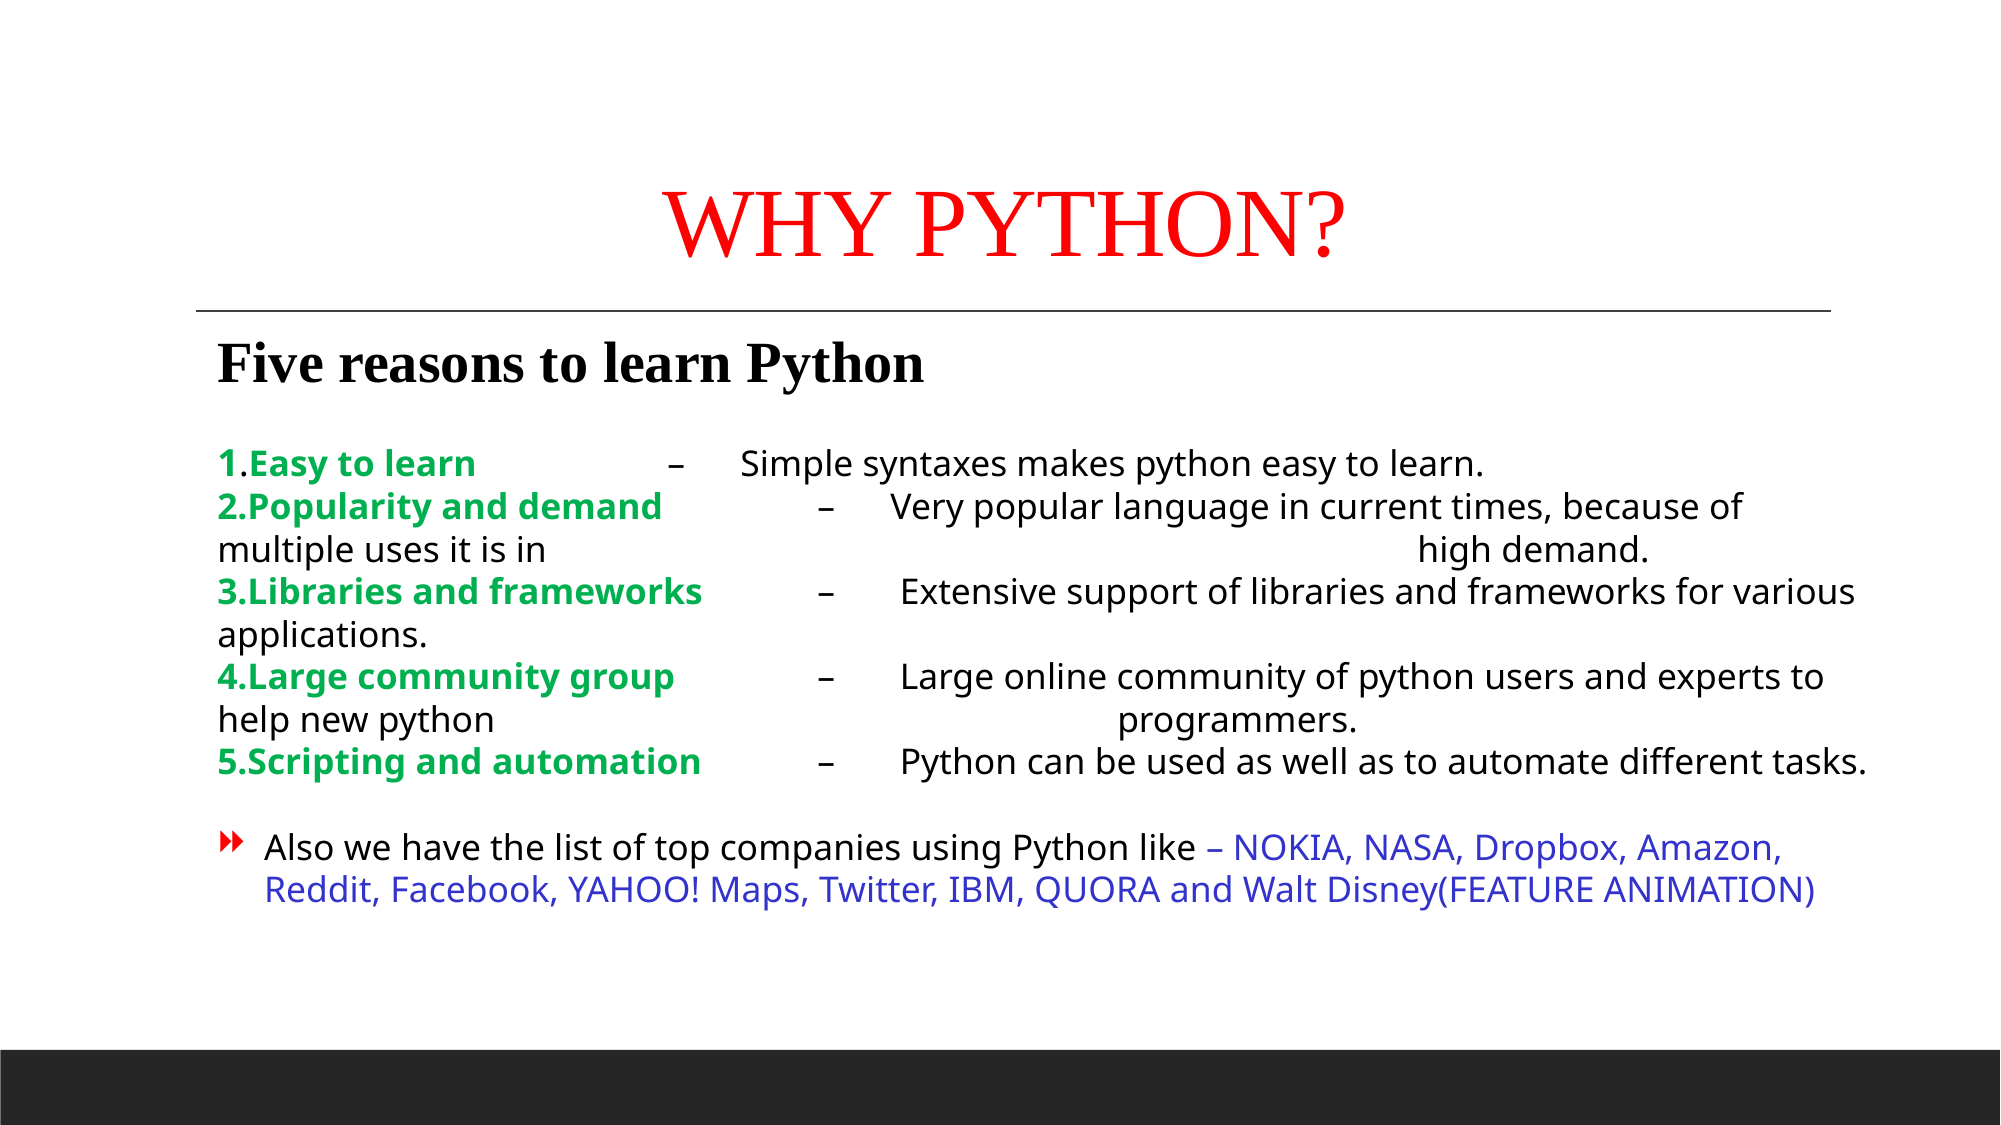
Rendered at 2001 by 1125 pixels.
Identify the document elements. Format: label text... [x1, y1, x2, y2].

title WHY PYTHON? [180, 47, 1830, 285]
list [180, 345, 1830, 963]
text_box Five reasons to learn Python 1.Easy to learn – Simple syntaxes makes python easy to learn. 2.Popularity and demand – Very popular language in current times, because of multiple uses it is in high demand. 3.Libraries and frameworks – Extensive support of libraries and frameworks for various applications. 4.Large community group – Large online community of python users and experts to help new python programmers. 5.Scripting and automation – Python can be used as well as to automate different tasks. Also we have the list of top companies using Python like – NOKIA, NASA, Dropbox, Amazon, Reddit, Facebook, YAHOO! Maps, Twitter, IBM, QUORA and Walt Disney(FEATURE ANIMATION) [202, 317, 1886, 962]
